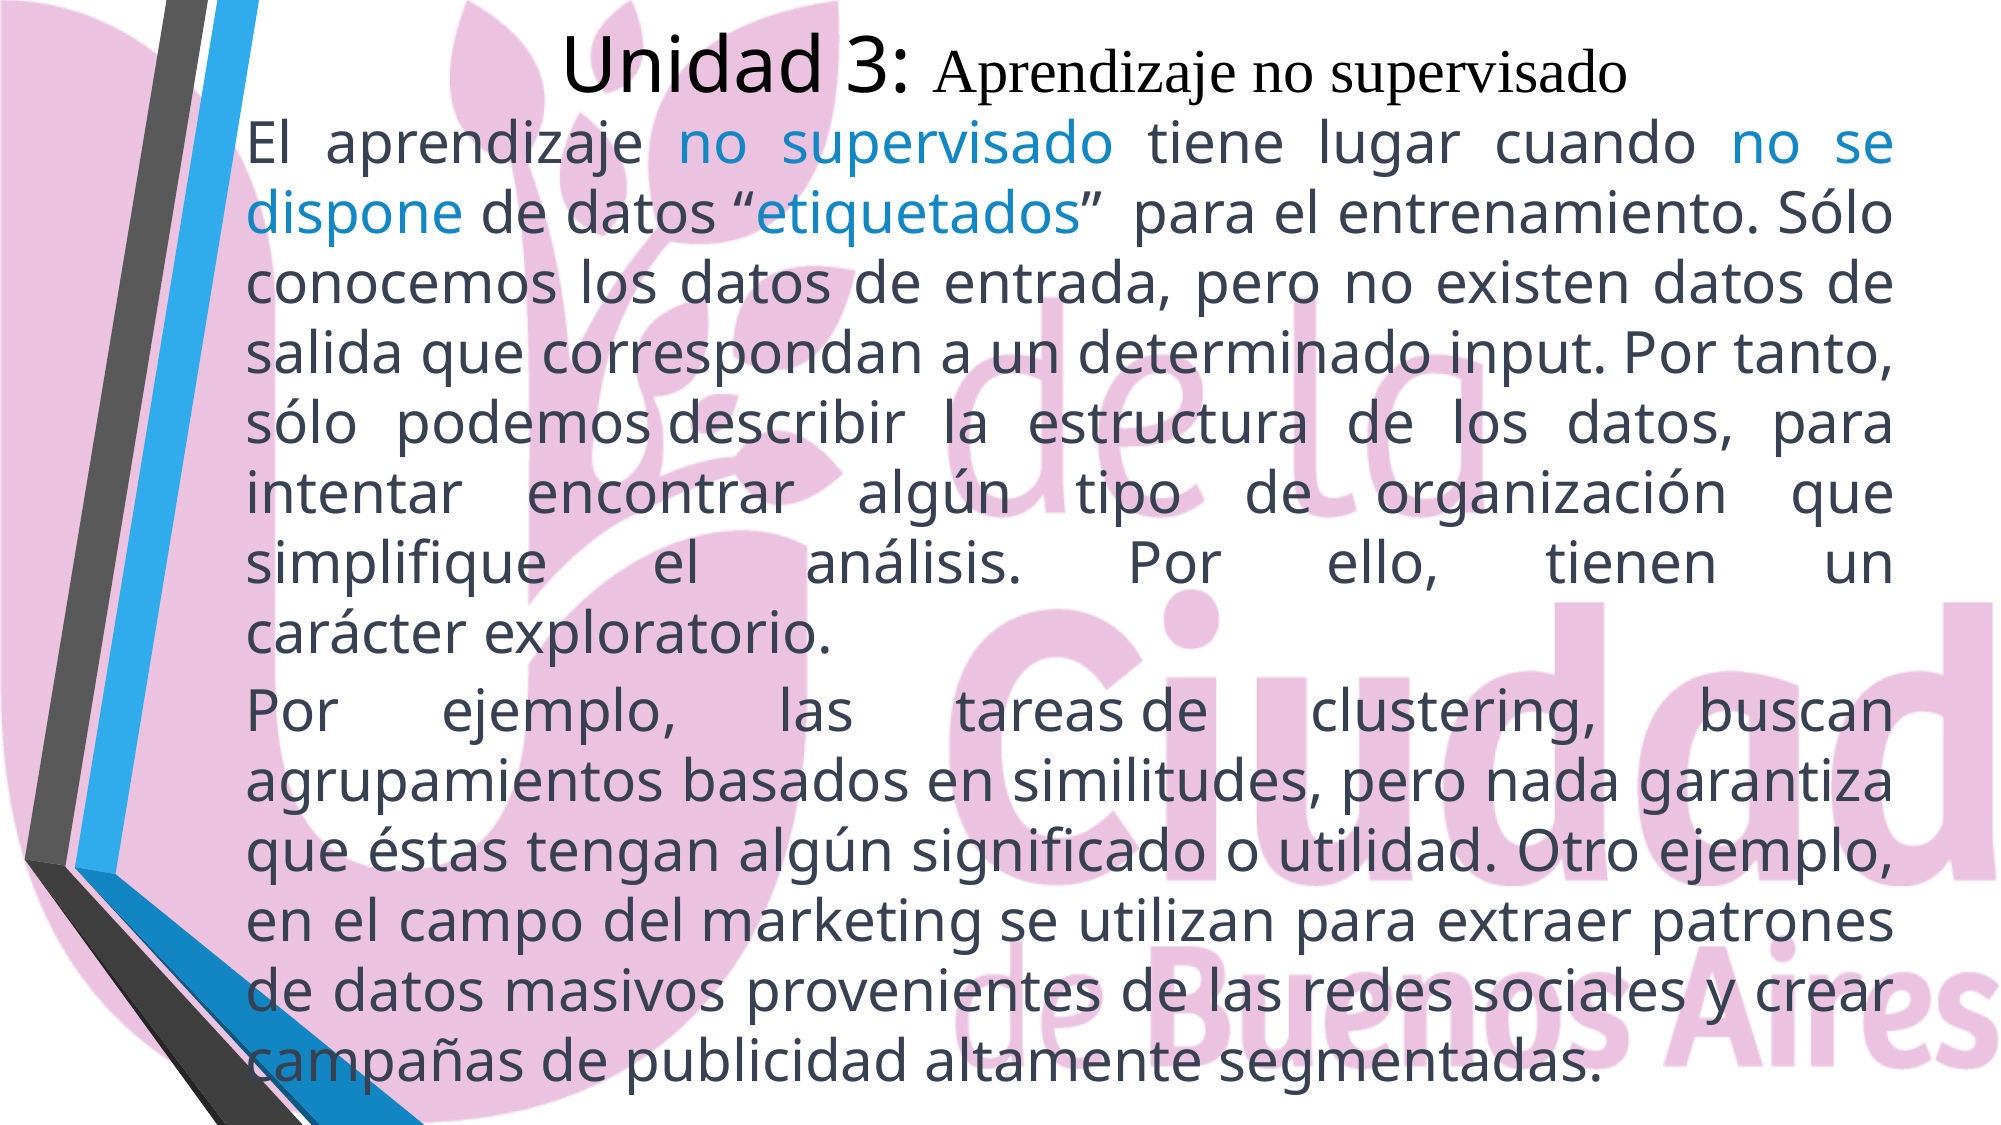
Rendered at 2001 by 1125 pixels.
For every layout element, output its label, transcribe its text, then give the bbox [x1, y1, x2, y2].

title Unidad 3: Aprendizaje no supervisado [243, 1, 1887, 98]
list El aprendizaje no supervisado tiene lugar cuando no se dispone de datos “etiquetados” para el entrenamiento. Sólo conocemos los datos de entrada, pero no existen datos de salida que correspondan a un determinado input. Por tanto, sólo podemos describir la estructura de los datos, para intentar encontrar algún tipo de organización que simplifique el análisis. Por ello, tienen un carácter exploratorio. Por ejemplo, las tareas de clustering, buscan agrupamientos basados en similitudes, pero nada garantiza que éstas tengan algún significado o utilidad. Otro ejemplo, en el campo del marketing se utilizan para extraer patrones de datos masivos provenientes de las redes sociales y crear campañas de publicidad altamente segmentadas. [220, 98, 1911, 959]
